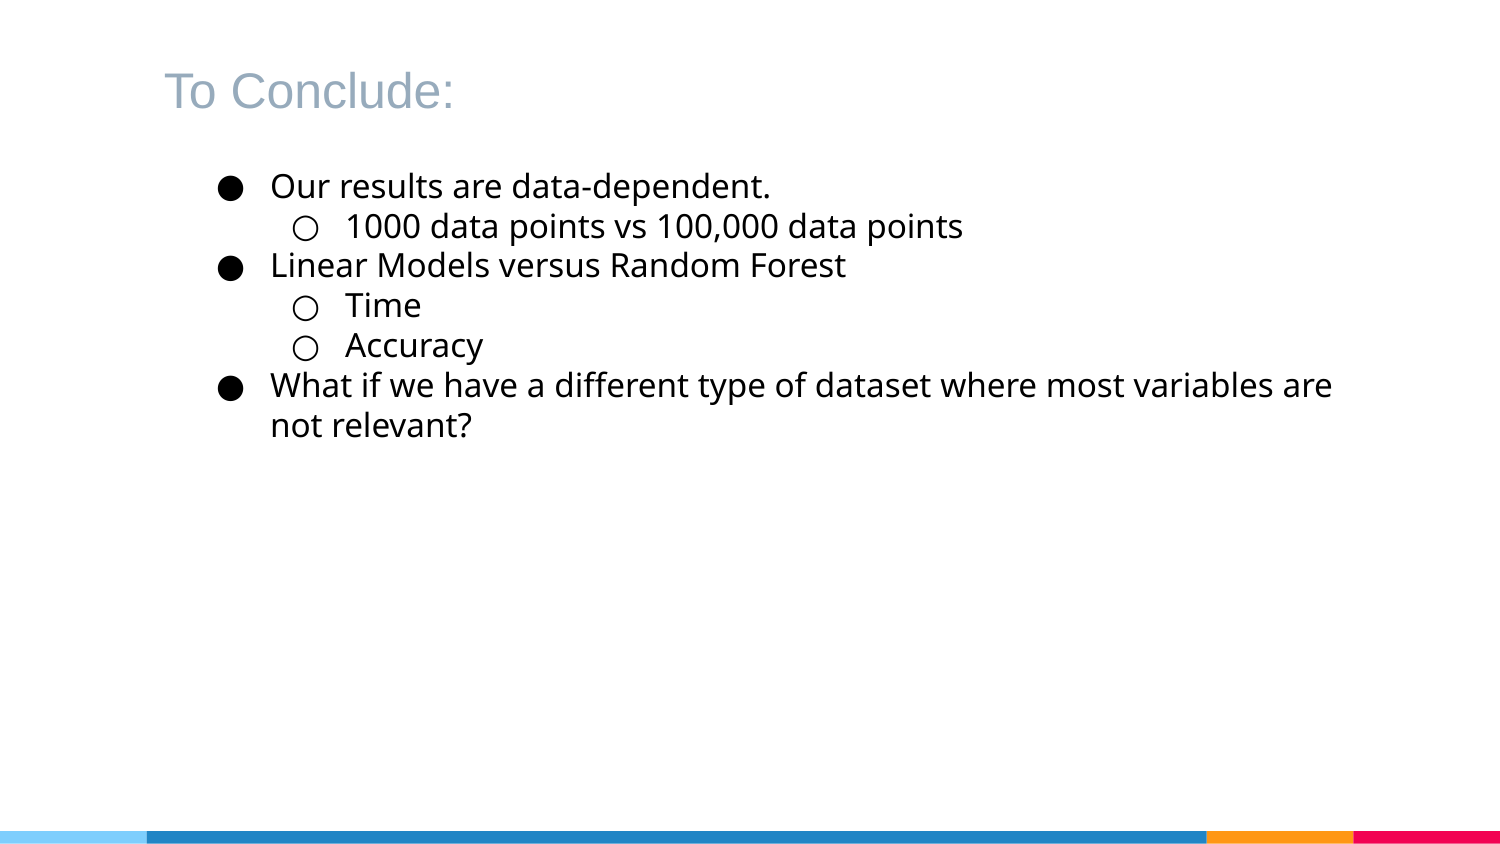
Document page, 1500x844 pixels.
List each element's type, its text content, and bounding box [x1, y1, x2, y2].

text_box To Conclude: [148, 51, 1381, 150]
text_box Our results are data-dependent. 1000 data points vs 100,000 data points Linear Models versus Random Forest Time Accuracy What if we have a different type of dataset where most variables are not relevant? [180, 149, 1364, 678]
